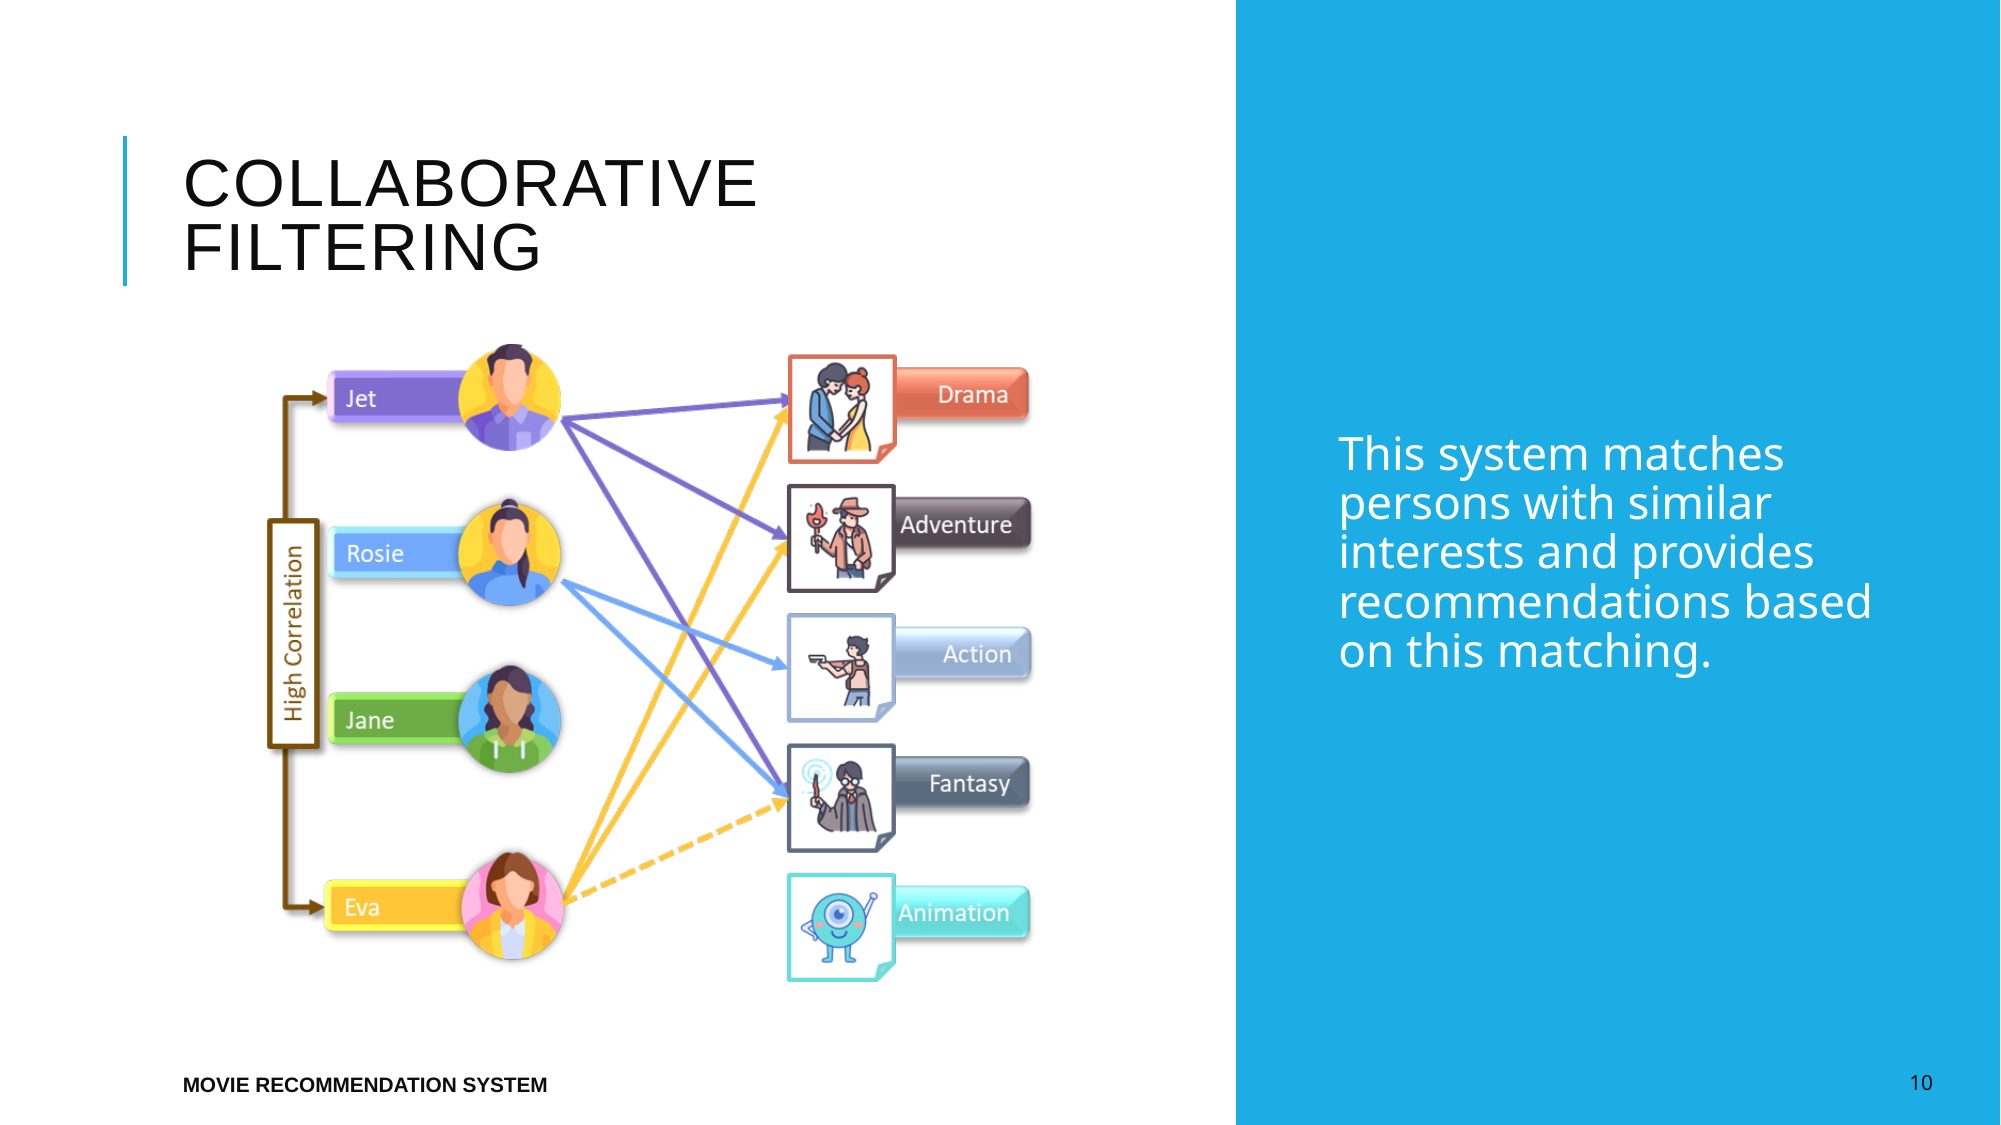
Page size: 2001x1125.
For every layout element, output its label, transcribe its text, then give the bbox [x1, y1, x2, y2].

title Collaborative Filtering [168, 96, 1131, 342]
list This system matches persons with similar interests and provides recommendations based on this matching. [1315, 96, 1895, 1013]
footer Movie Recommendation System [168, 1061, 1137, 1107]
picture [263, 344, 1041, 983]
text_box [1235, 0, 2000, 1125]
slide_number 10 [1894, 1061, 2000, 1107]
